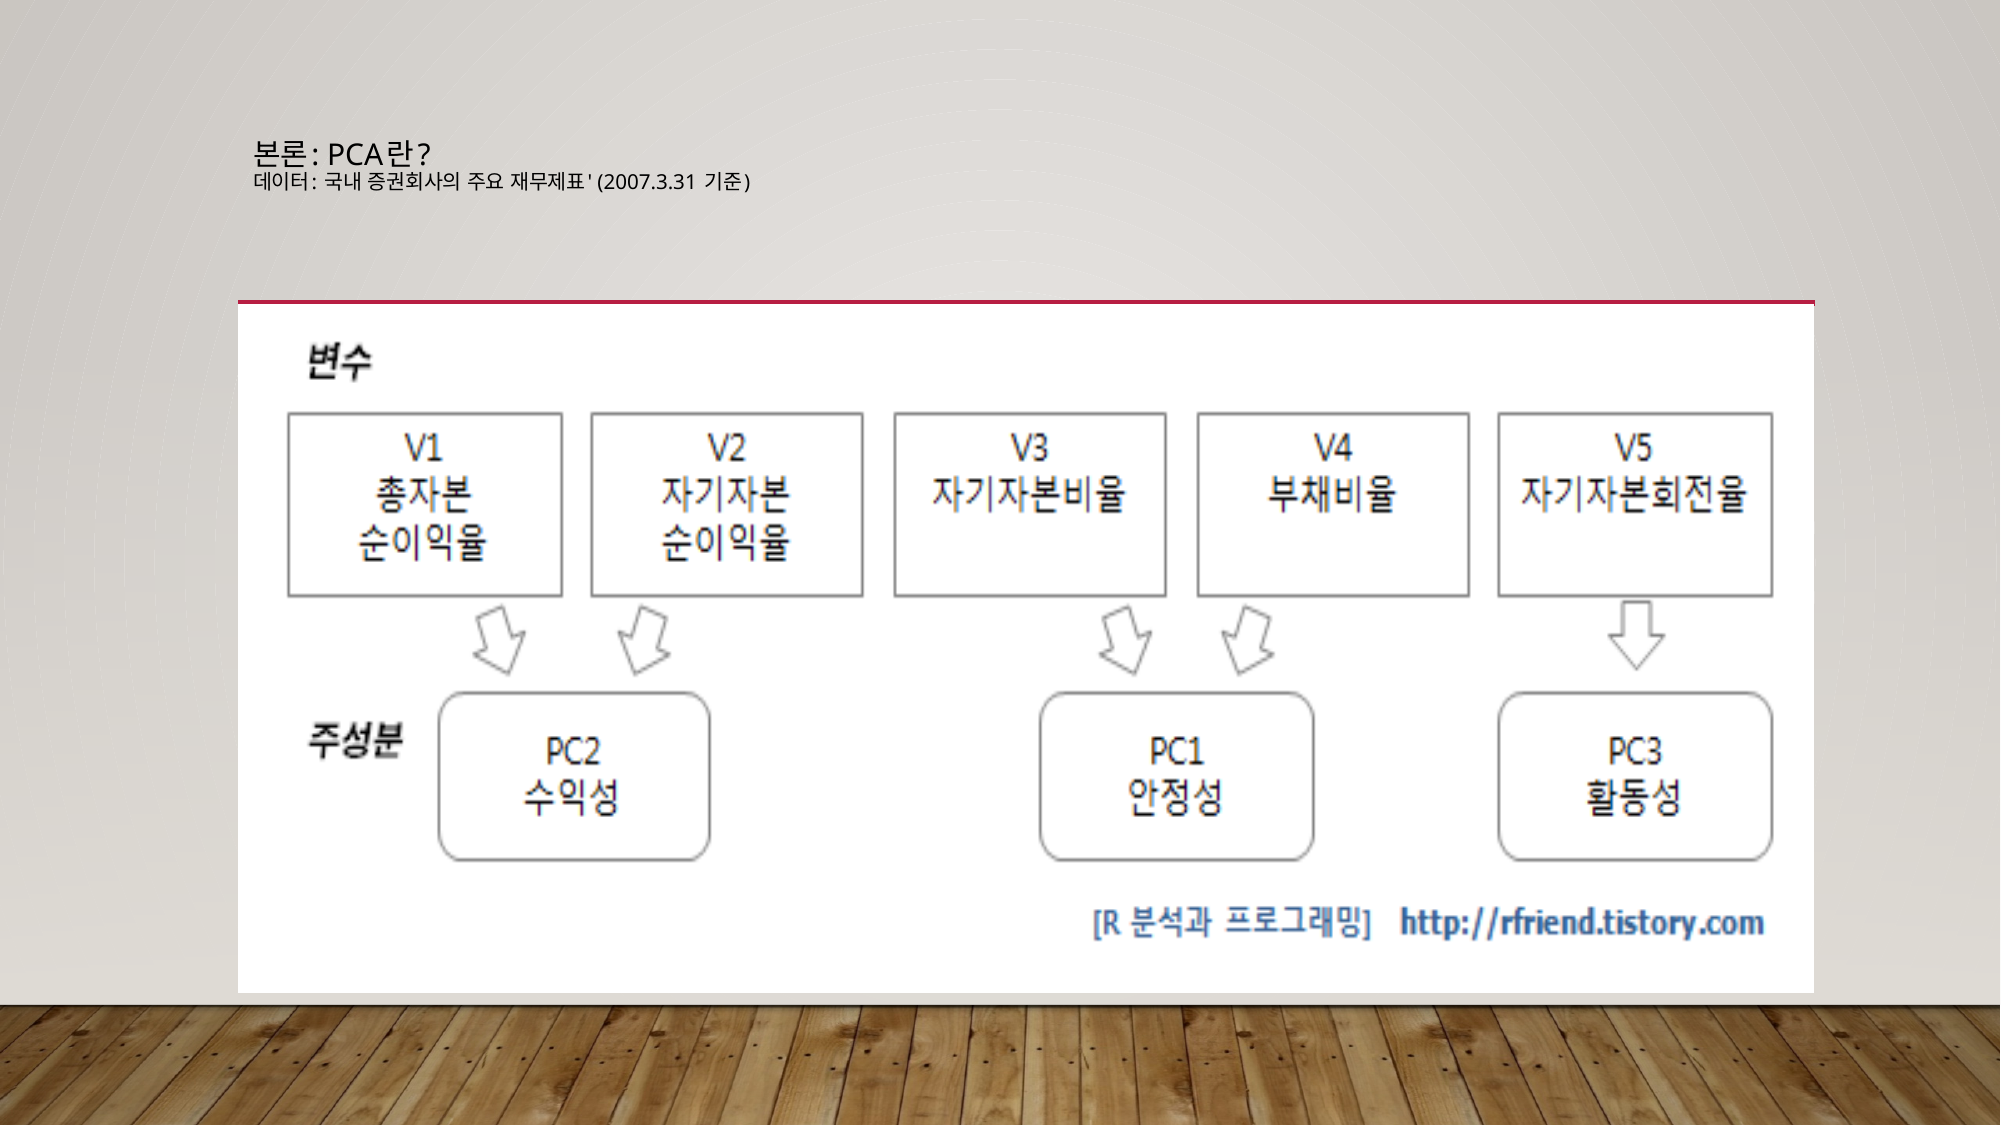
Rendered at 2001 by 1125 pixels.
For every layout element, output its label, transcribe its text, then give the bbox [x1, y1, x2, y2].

title 본론: PCA란? 데이터: 국내 증권회사의 주요 재무제표' (2007.3.31 기준) [238, 131, 1814, 303]
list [237, 303, 1814, 994]
picture [0, 1005, 2000, 1125]
